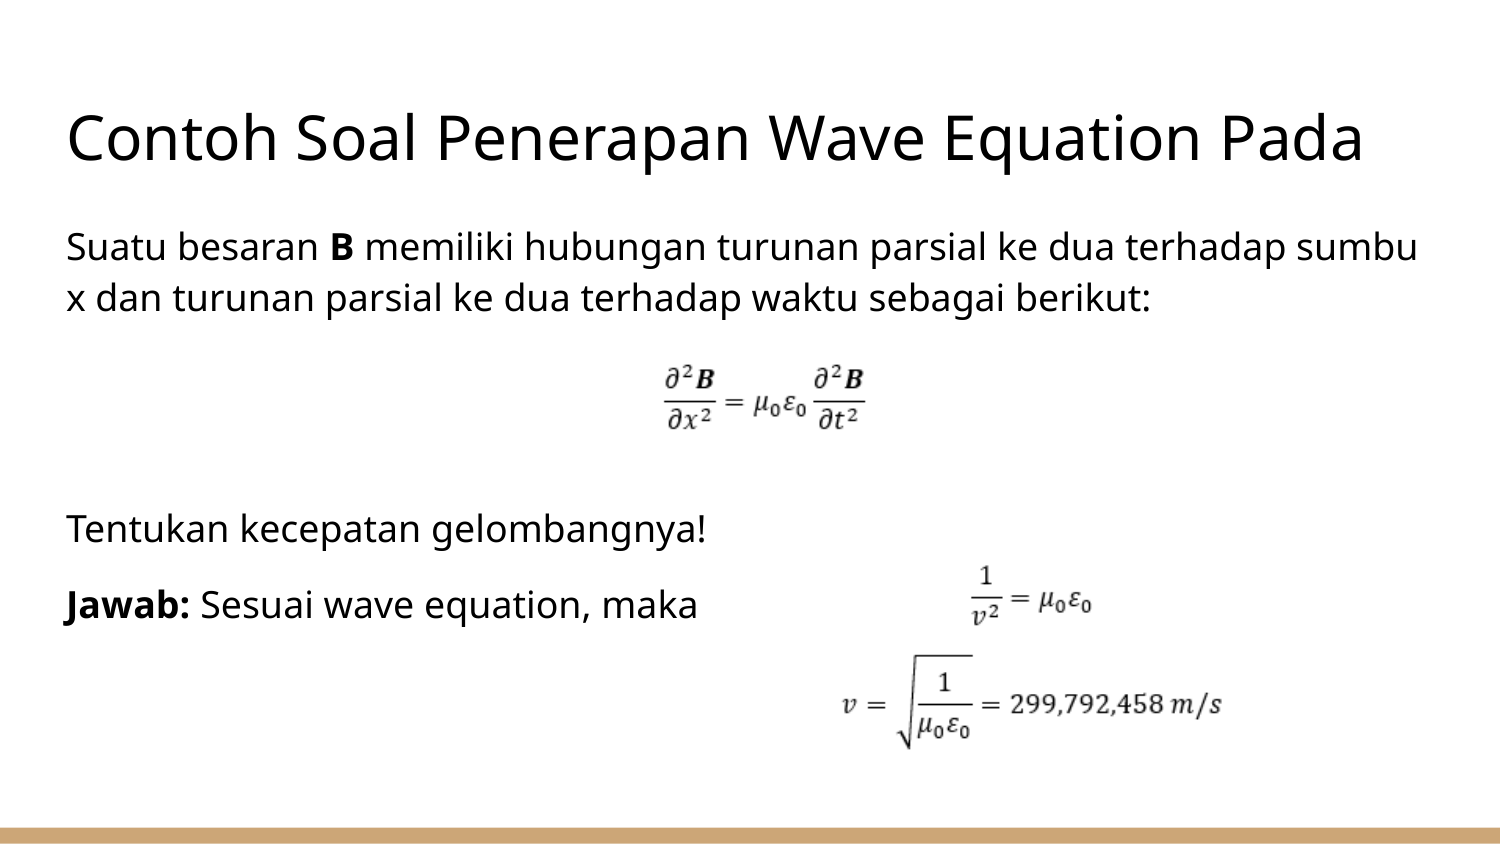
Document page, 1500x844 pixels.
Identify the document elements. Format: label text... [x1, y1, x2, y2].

picture [779, 550, 1247, 792]
list Suatu besaran B memiliki hubungan turunan parsial ke dua terhadap sumbu x dan turunan parsial ke dua terhadap waktu sebagai berikut: Tentukan kecepatan gelombangnya! Jawab: Sesuai wave equation, maka [51, 200, 1449, 752]
picture [611, 328, 889, 460]
title Contoh Soal Penerapan Wave Equation Pada [51, 51, 1449, 189]
